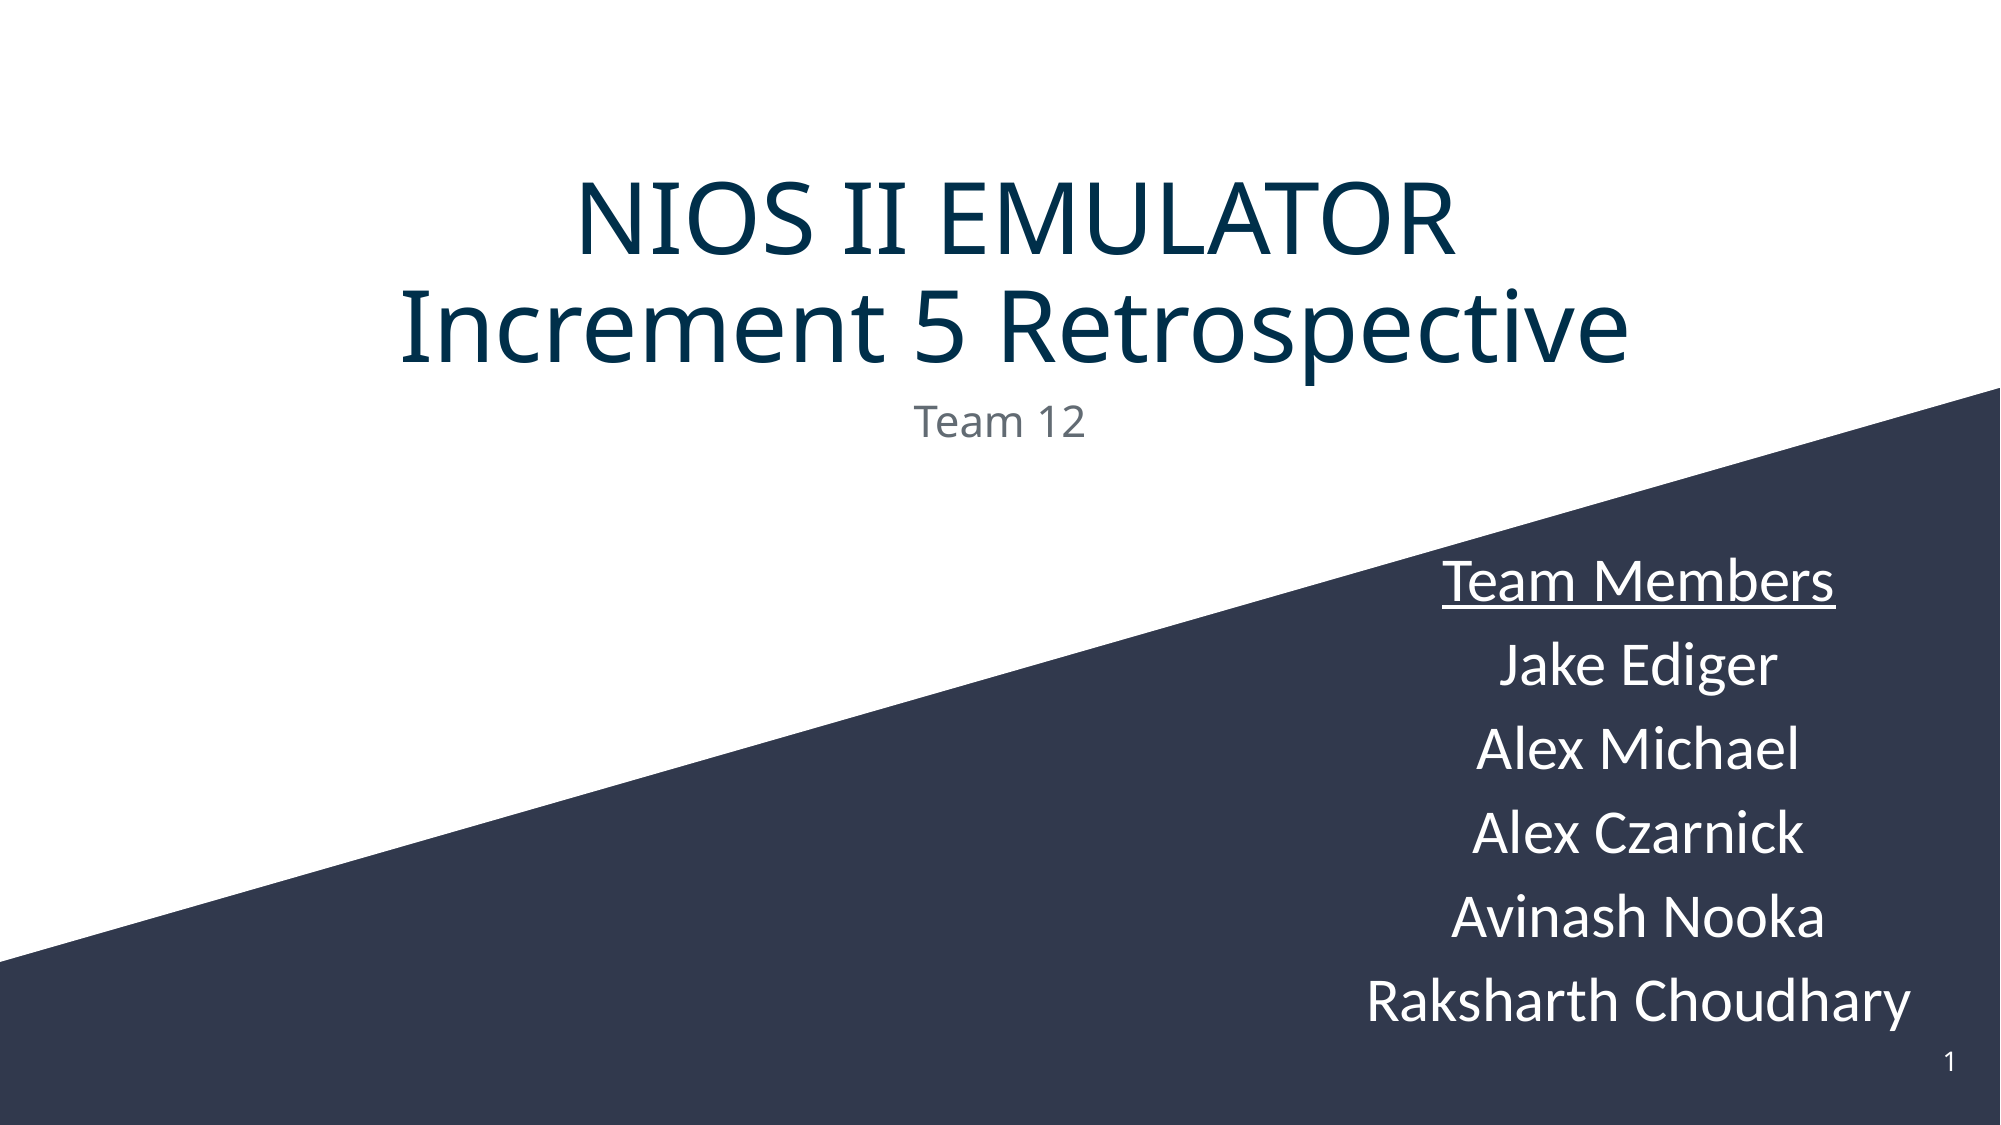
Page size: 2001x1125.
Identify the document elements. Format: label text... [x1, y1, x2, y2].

title NIOS II EMULATOR Increment 5 Retrospective [16, 0, 2000, 392]
text_box Team Members Jake Ediger Alex Michael Alex Czarnick Avinash Nooka Raksharth Choudhary [1278, 440, 2000, 1125]
subtitle Team 12 [249, 391, 1750, 478]
